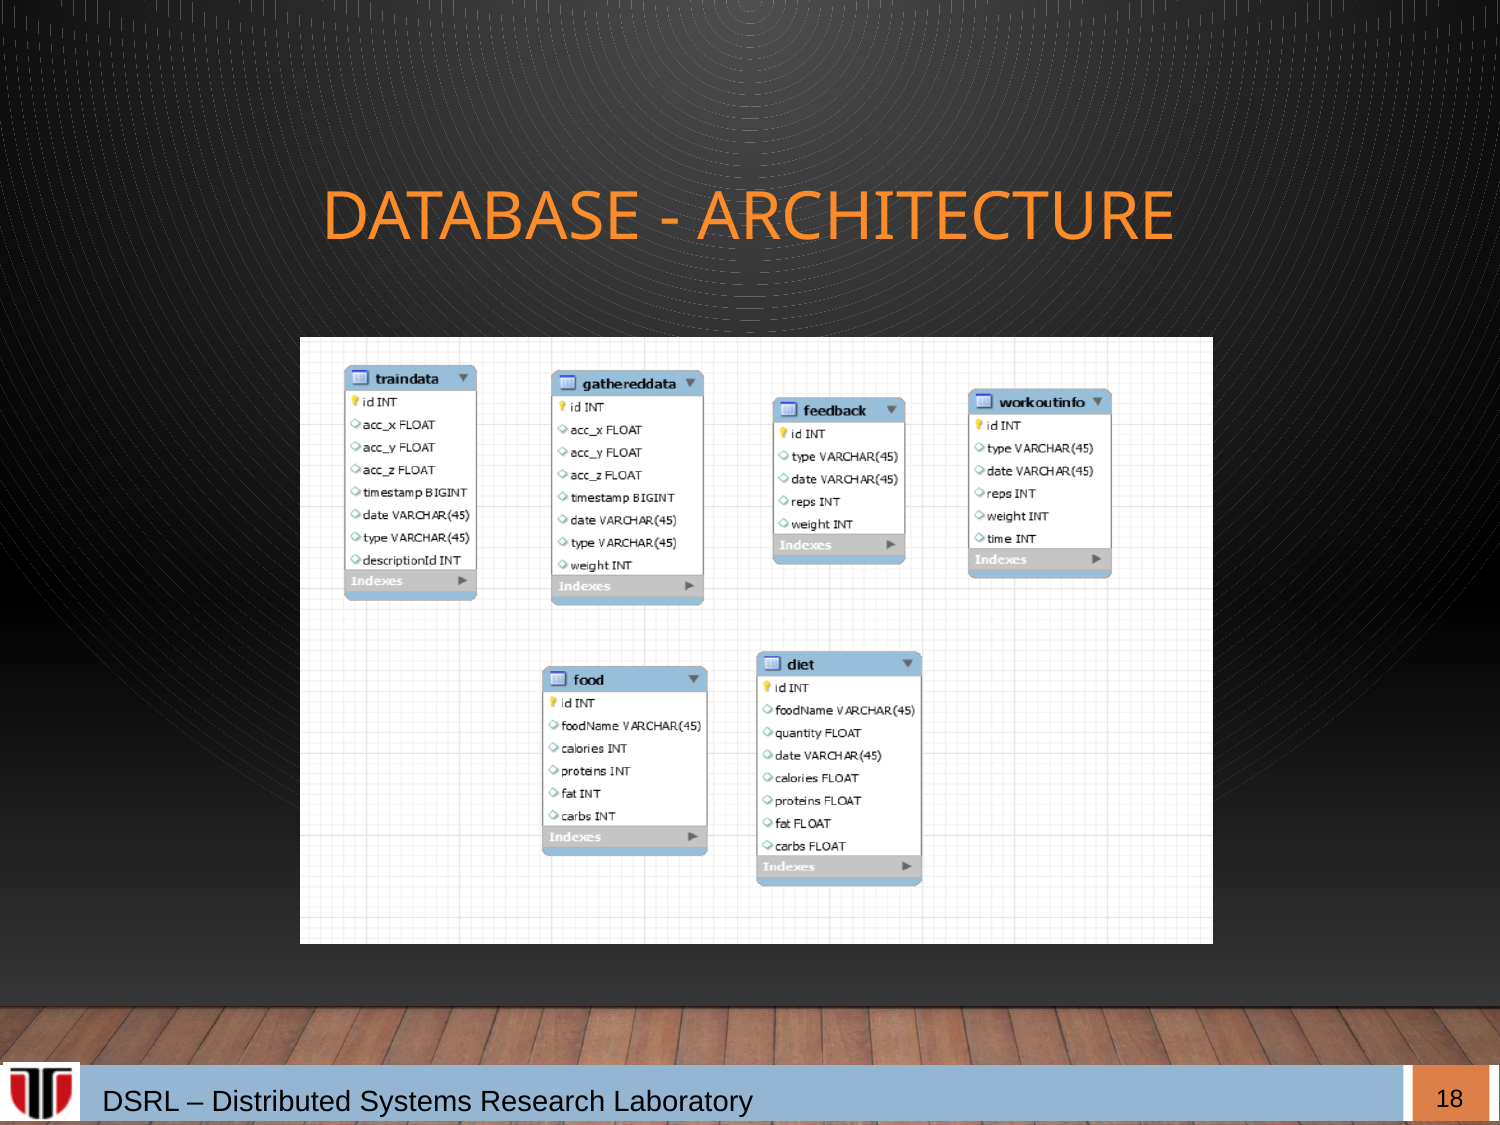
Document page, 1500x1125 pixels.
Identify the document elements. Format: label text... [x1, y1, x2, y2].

picture [0, 1006, 1500, 1125]
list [299, 337, 1213, 944]
title Database - architecture [236, 131, 1263, 305]
